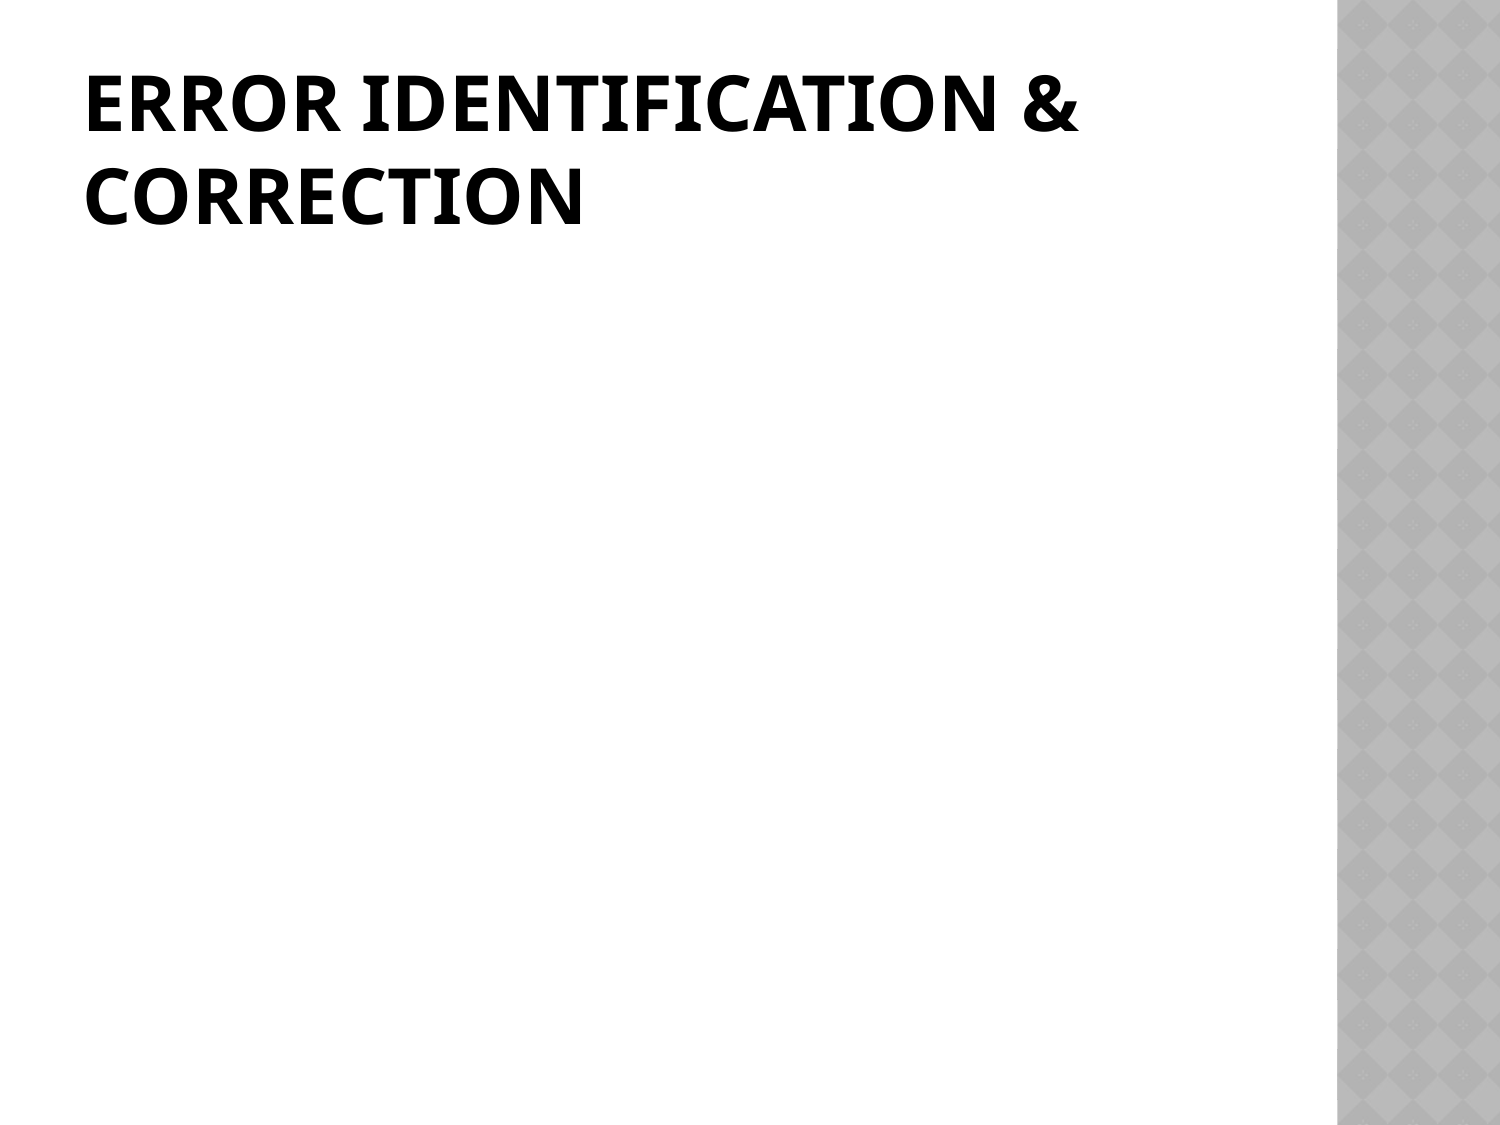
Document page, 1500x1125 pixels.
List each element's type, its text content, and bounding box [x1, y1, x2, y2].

title Error Identification & Correction [75, 52, 1263, 240]
